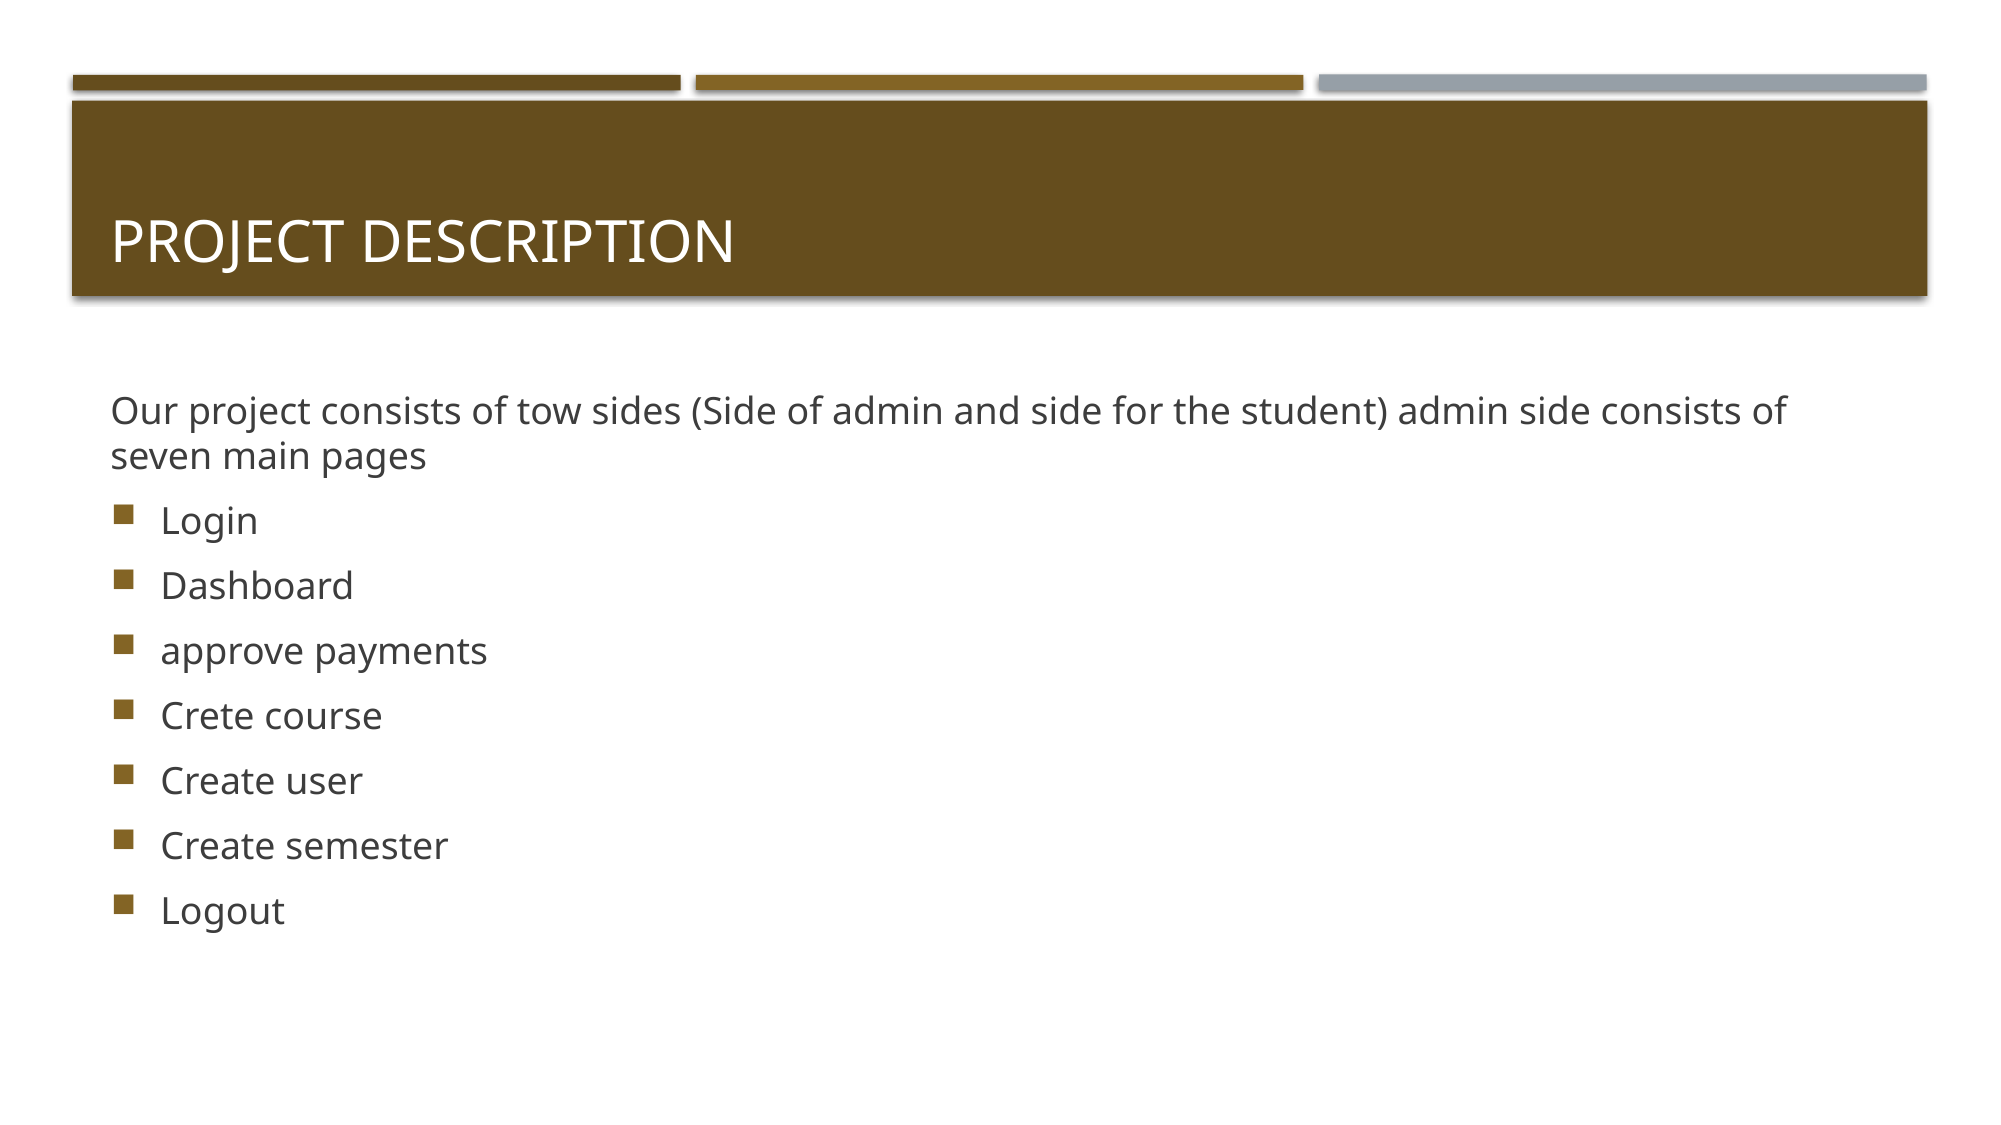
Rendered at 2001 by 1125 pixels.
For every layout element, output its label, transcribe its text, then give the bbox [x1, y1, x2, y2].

title Project Description [95, 115, 1905, 282]
list Our project consists of tow sides (Side of admin and side for the student) admin side consists of seven main pages Login Dashboard approve payments Crete course Create user Create semester Logout [95, 357, 1905, 962]
